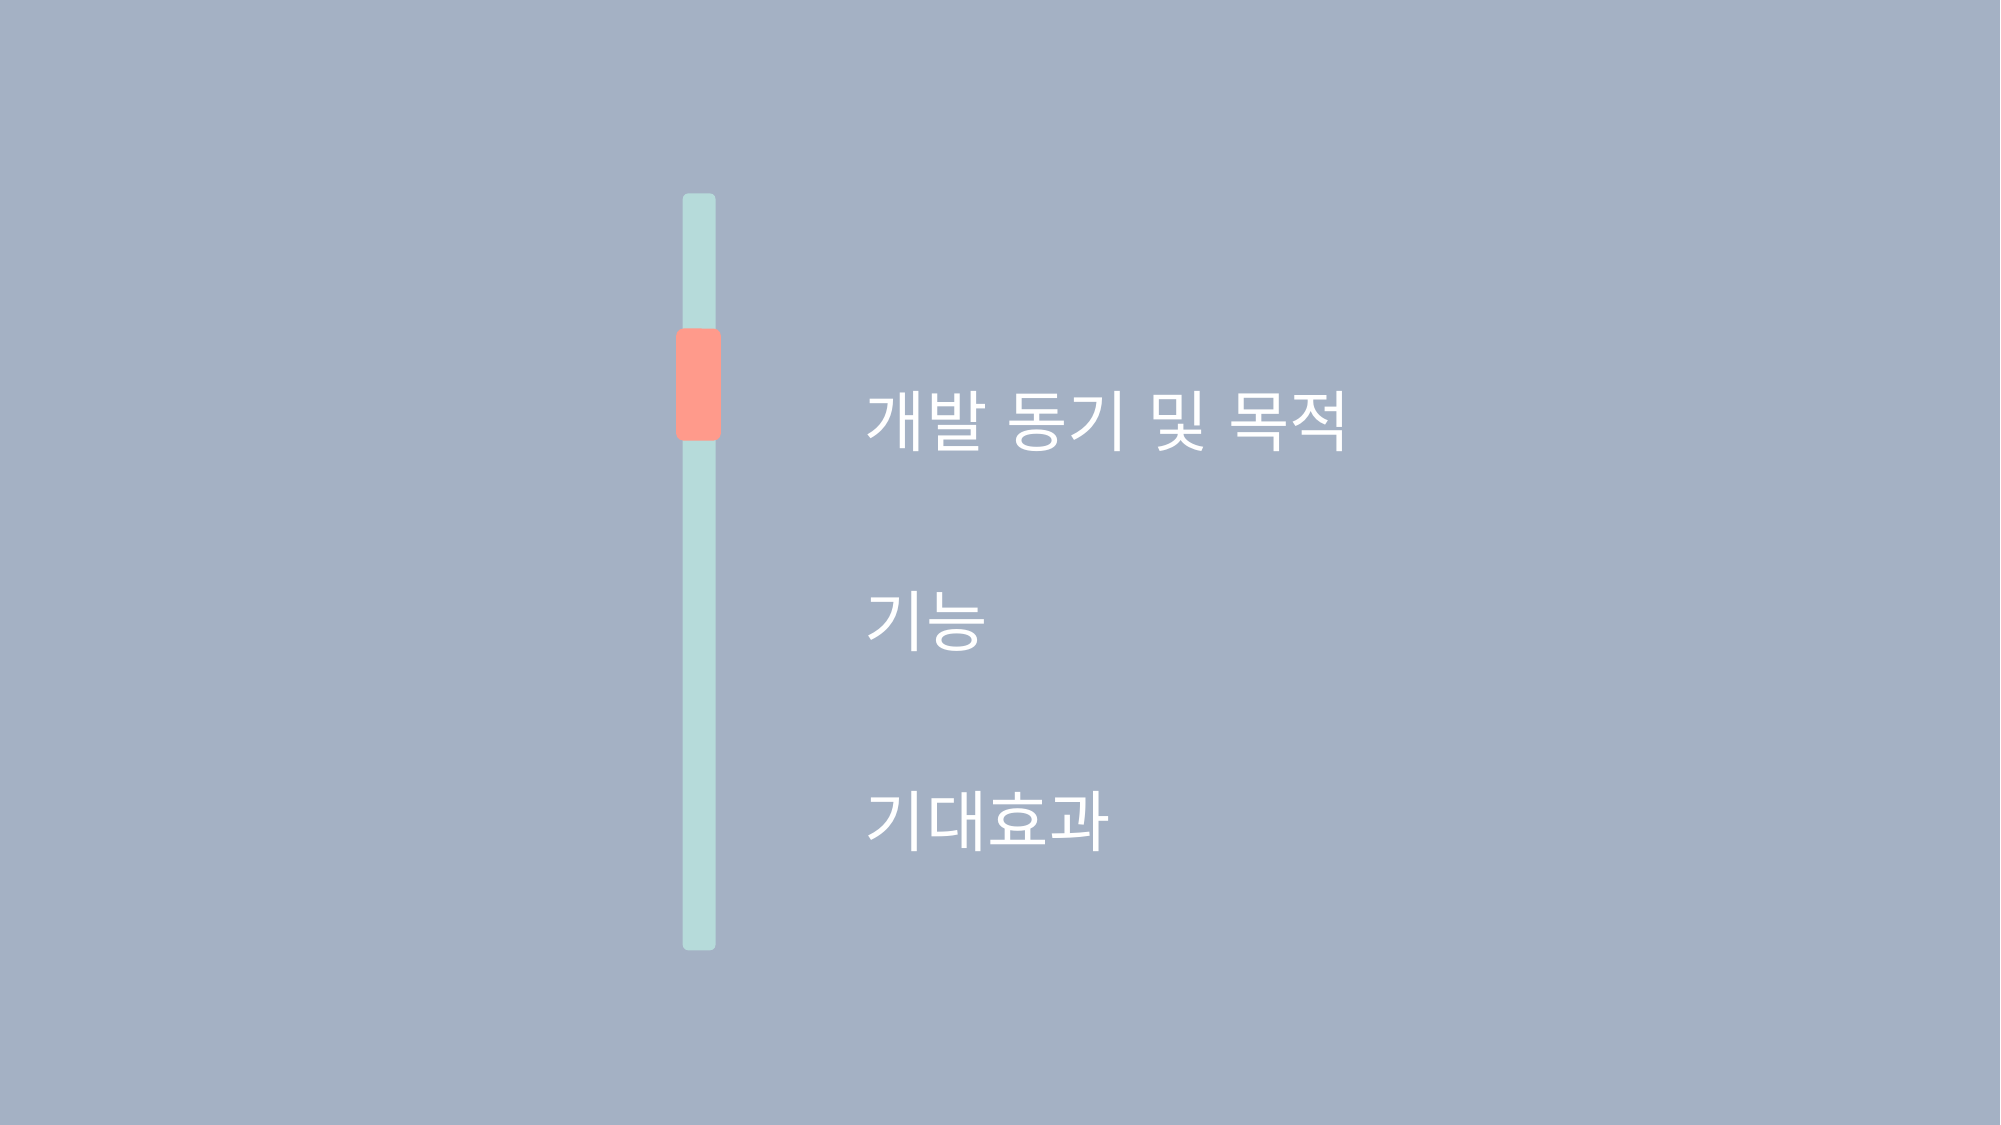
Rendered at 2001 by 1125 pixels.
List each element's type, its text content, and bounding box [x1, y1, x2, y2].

text_box [681, 442, 717, 952]
text_box [675, 327, 722, 442]
text_box 개발 동기 및 목적 기능 기대효과 [849, 252, 1407, 868]
text_box [681, 192, 717, 328]
